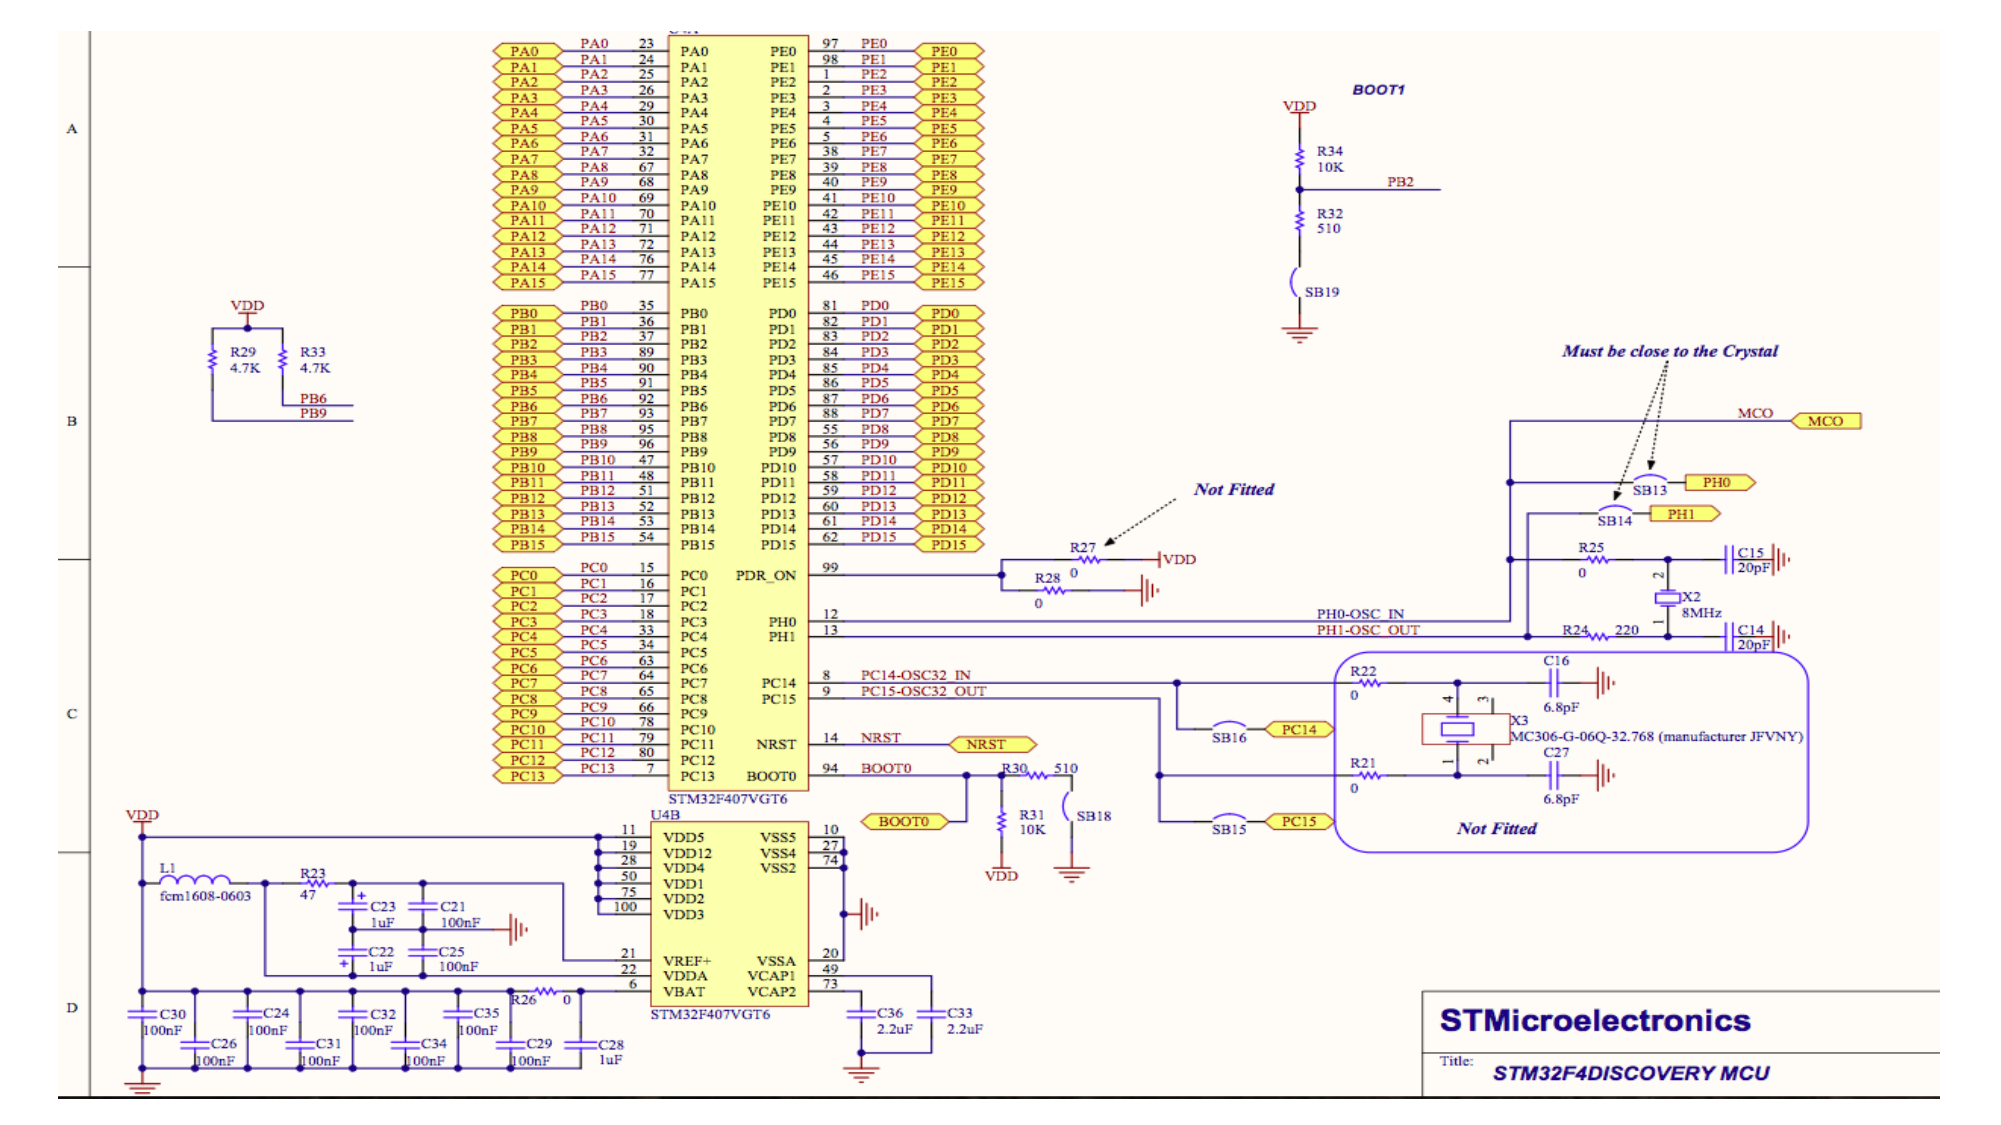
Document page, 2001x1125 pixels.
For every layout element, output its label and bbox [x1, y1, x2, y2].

picture [58, 31, 1940, 1099]
